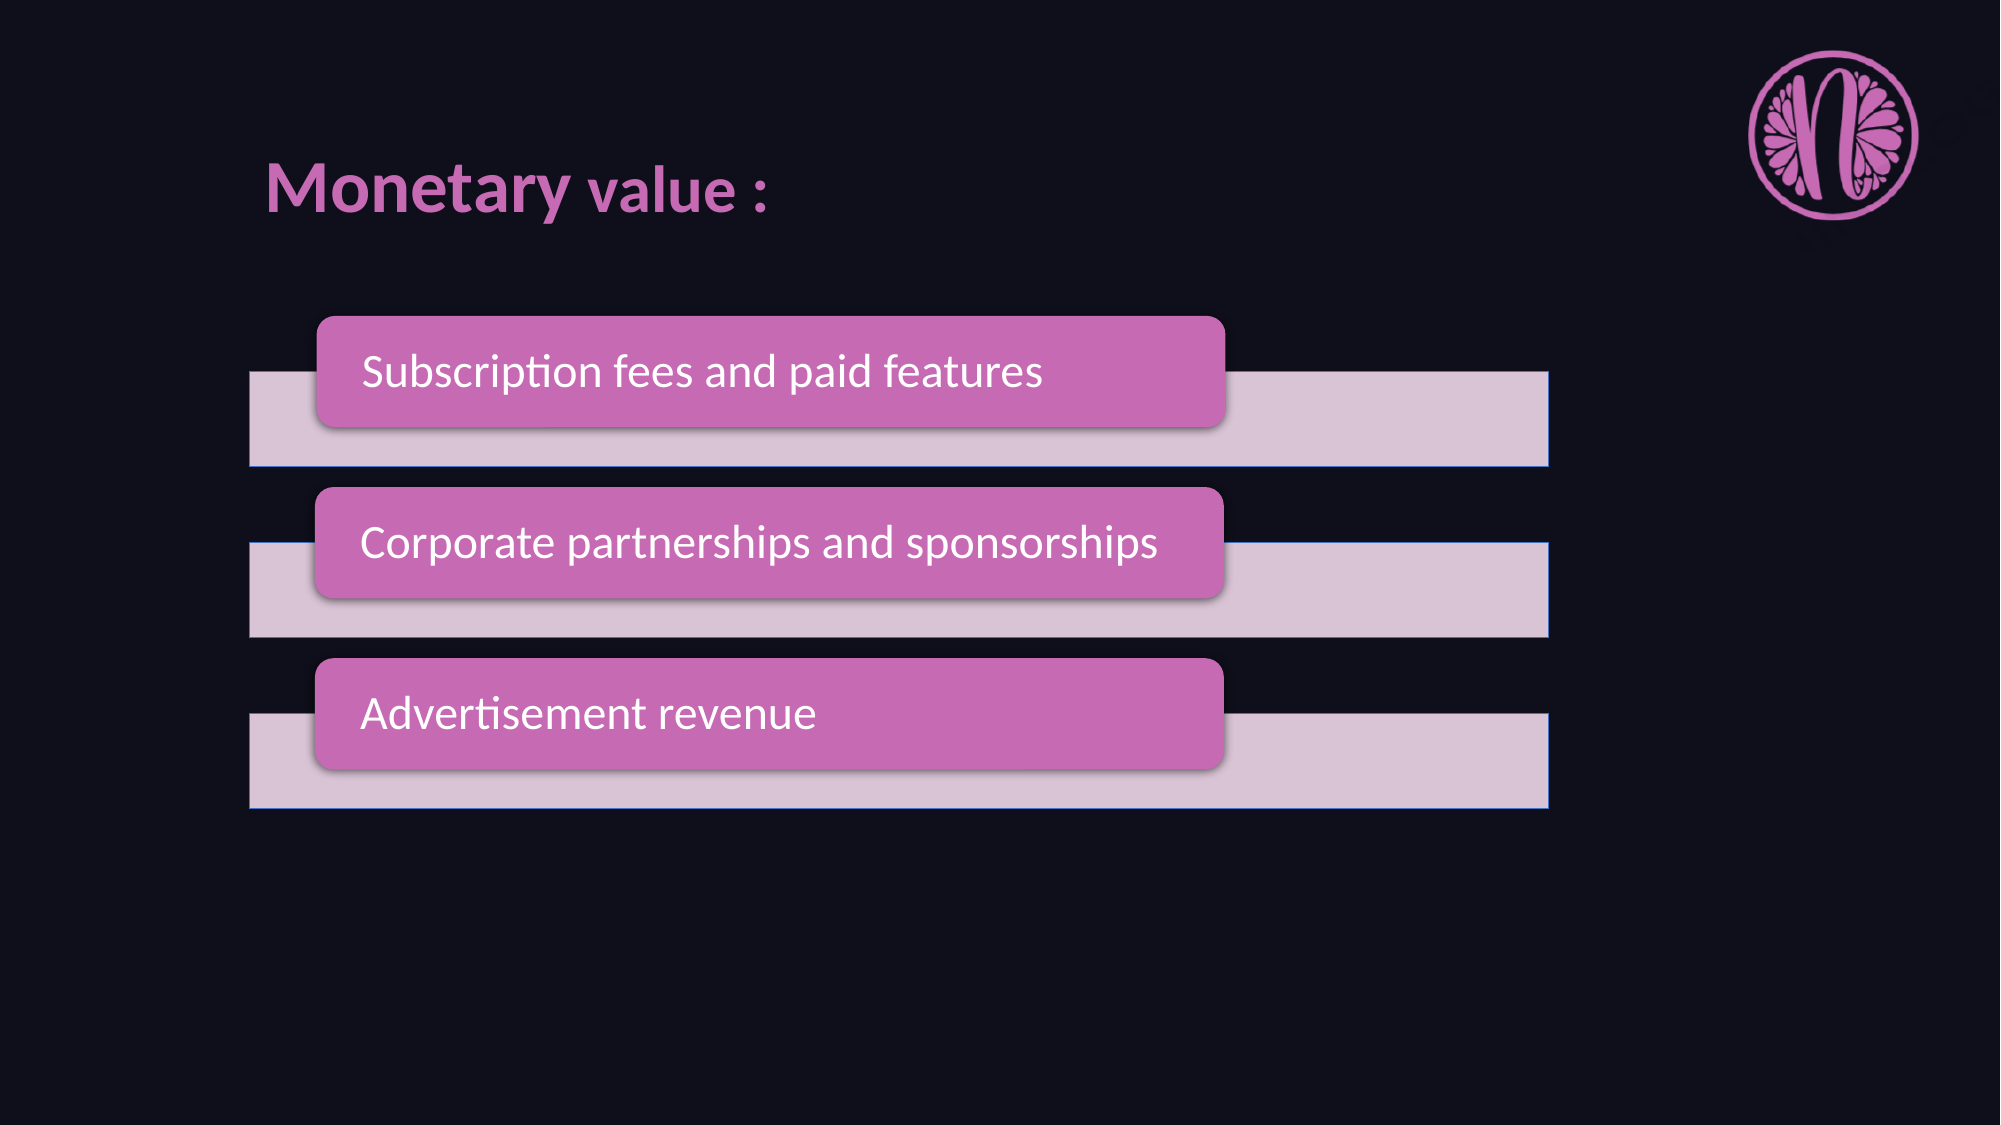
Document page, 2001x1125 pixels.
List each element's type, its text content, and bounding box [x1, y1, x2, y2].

text_box Monetary value : [249, 130, 790, 235]
picture [1664, 5, 2000, 250]
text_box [249, 251, 1549, 874]
